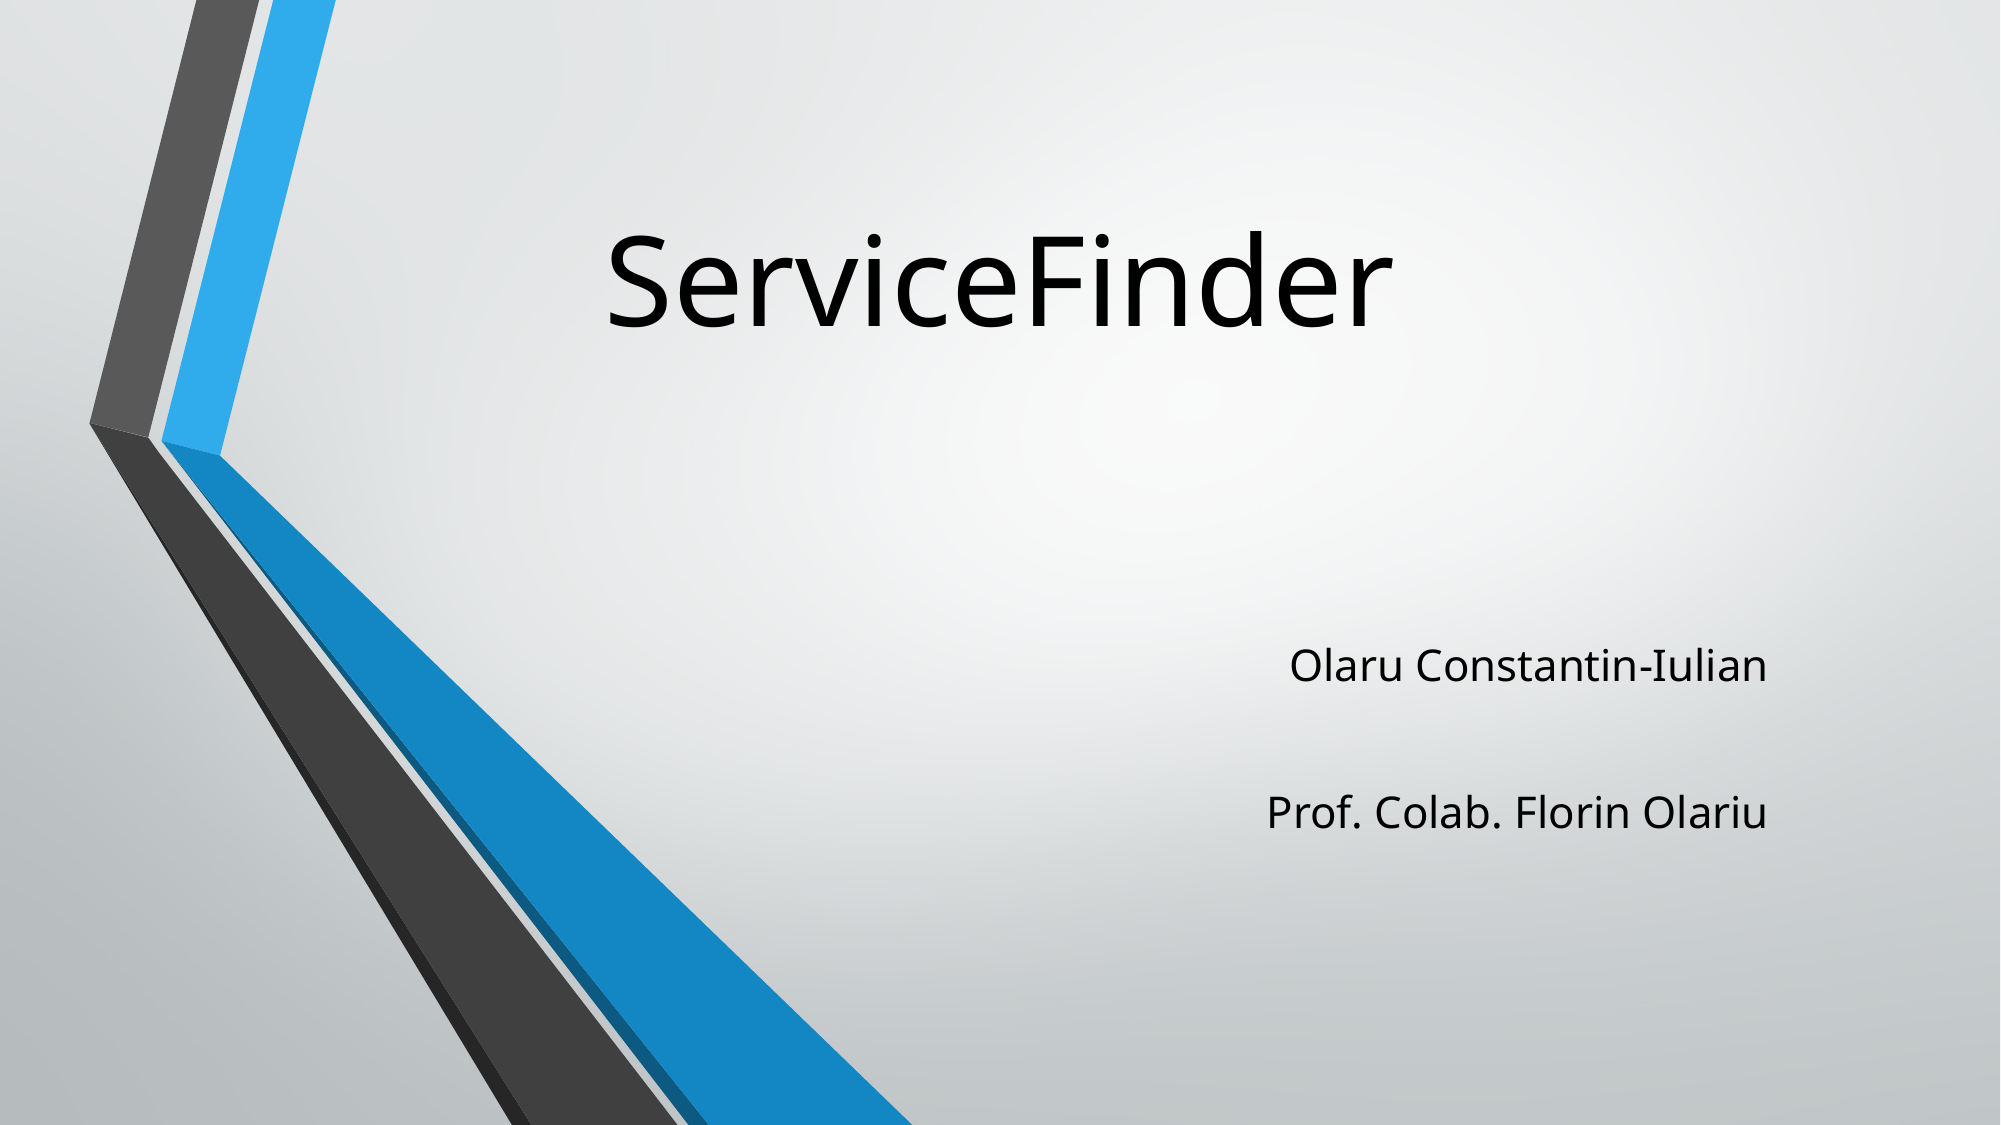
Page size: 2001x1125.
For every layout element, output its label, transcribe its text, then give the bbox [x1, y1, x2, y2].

subtitle Olaru Constantin-Iulian Prof. Colab. Florin Olariu [637, 629, 1785, 858]
title ServiceFinder [0, 109, 2000, 359]
